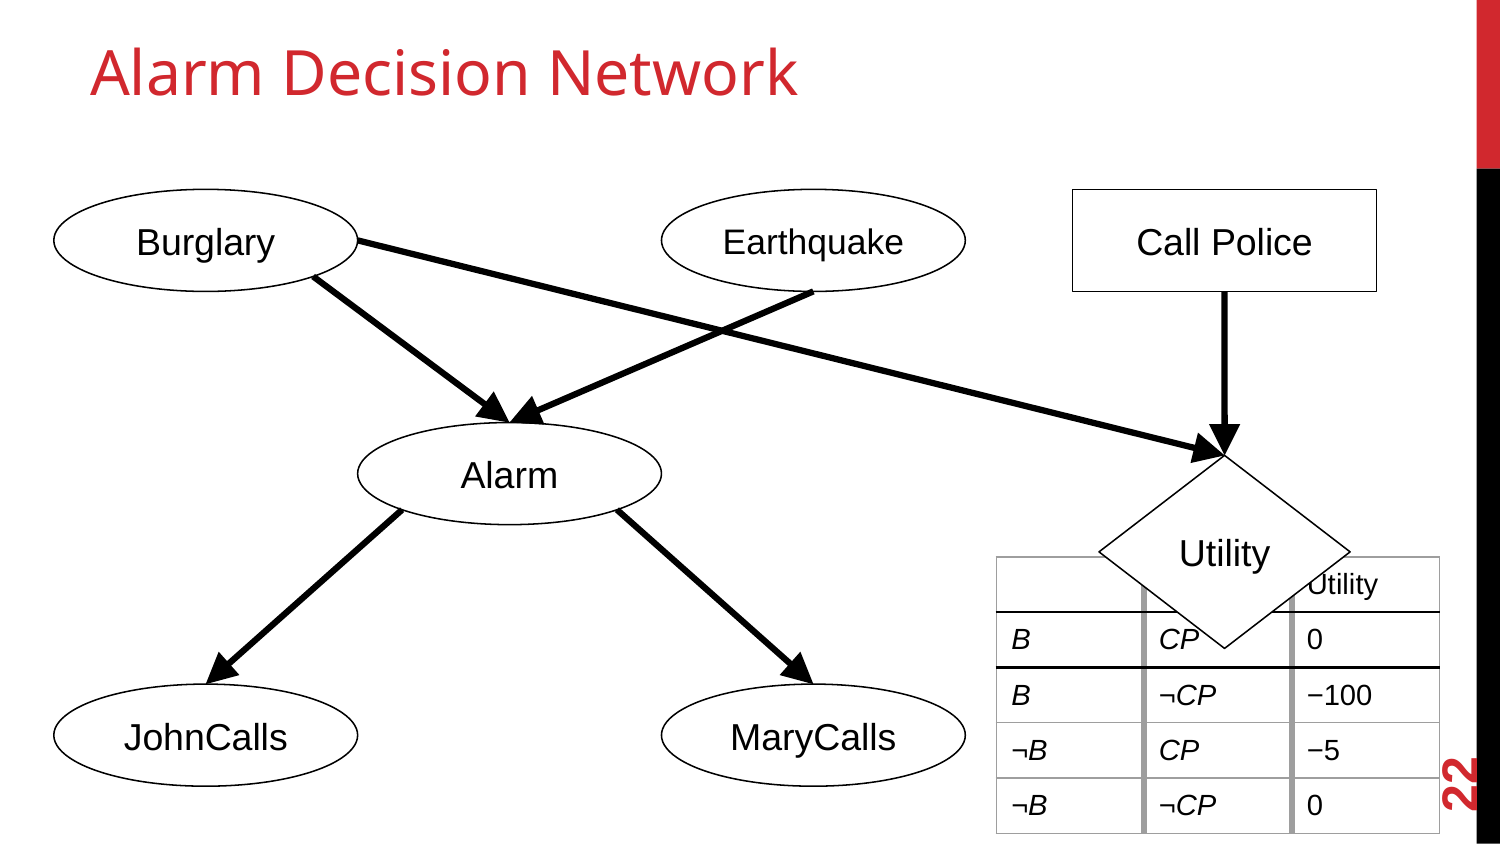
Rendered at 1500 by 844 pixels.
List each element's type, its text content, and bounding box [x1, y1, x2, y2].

title Alarm Decision Network [75, 18, 1401, 115]
text_box Call Police [1072, 189, 1377, 292]
table_cell 0 [1295, 779, 1439, 833]
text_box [357, 240, 1225, 456]
text_box Burglary [53, 189, 358, 292]
table_cell B [997, 669, 1141, 722]
table_cell B [997, 613, 1141, 666]
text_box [312, 276, 352, 423]
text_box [205, 509, 403, 685]
table_cell ¬CP [1147, 669, 1289, 722]
text_box Alarm [357, 465, 662, 525]
table_cell CP [1147, 613, 1289, 666]
table_header [1147, 590, 1174, 611]
table_cell ¬B [997, 723, 1141, 777]
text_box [616, 509, 814, 685]
table_cell ¬B [997, 779, 1141, 833]
table_cell ¬CP [1147, 779, 1289, 833]
text_box JohnCalls [53, 684, 358, 787]
table_cell 0 [1295, 613, 1439, 666]
text_box Utility [1099, 459, 1351, 649]
table_cell CP [1147, 723, 1289, 777]
table_header [1275, 600, 1289, 611]
table_cell −5 [1295, 723, 1439, 777]
table_cell −100 [1295, 669, 1439, 722]
text_box Earthquake [661, 189, 966, 238]
text_box MaryCalls [661, 684, 966, 787]
slide_number 22 [1440, 665, 1488, 828]
table_header Utility [1295, 558, 1439, 611]
table_header [997, 558, 1141, 611]
